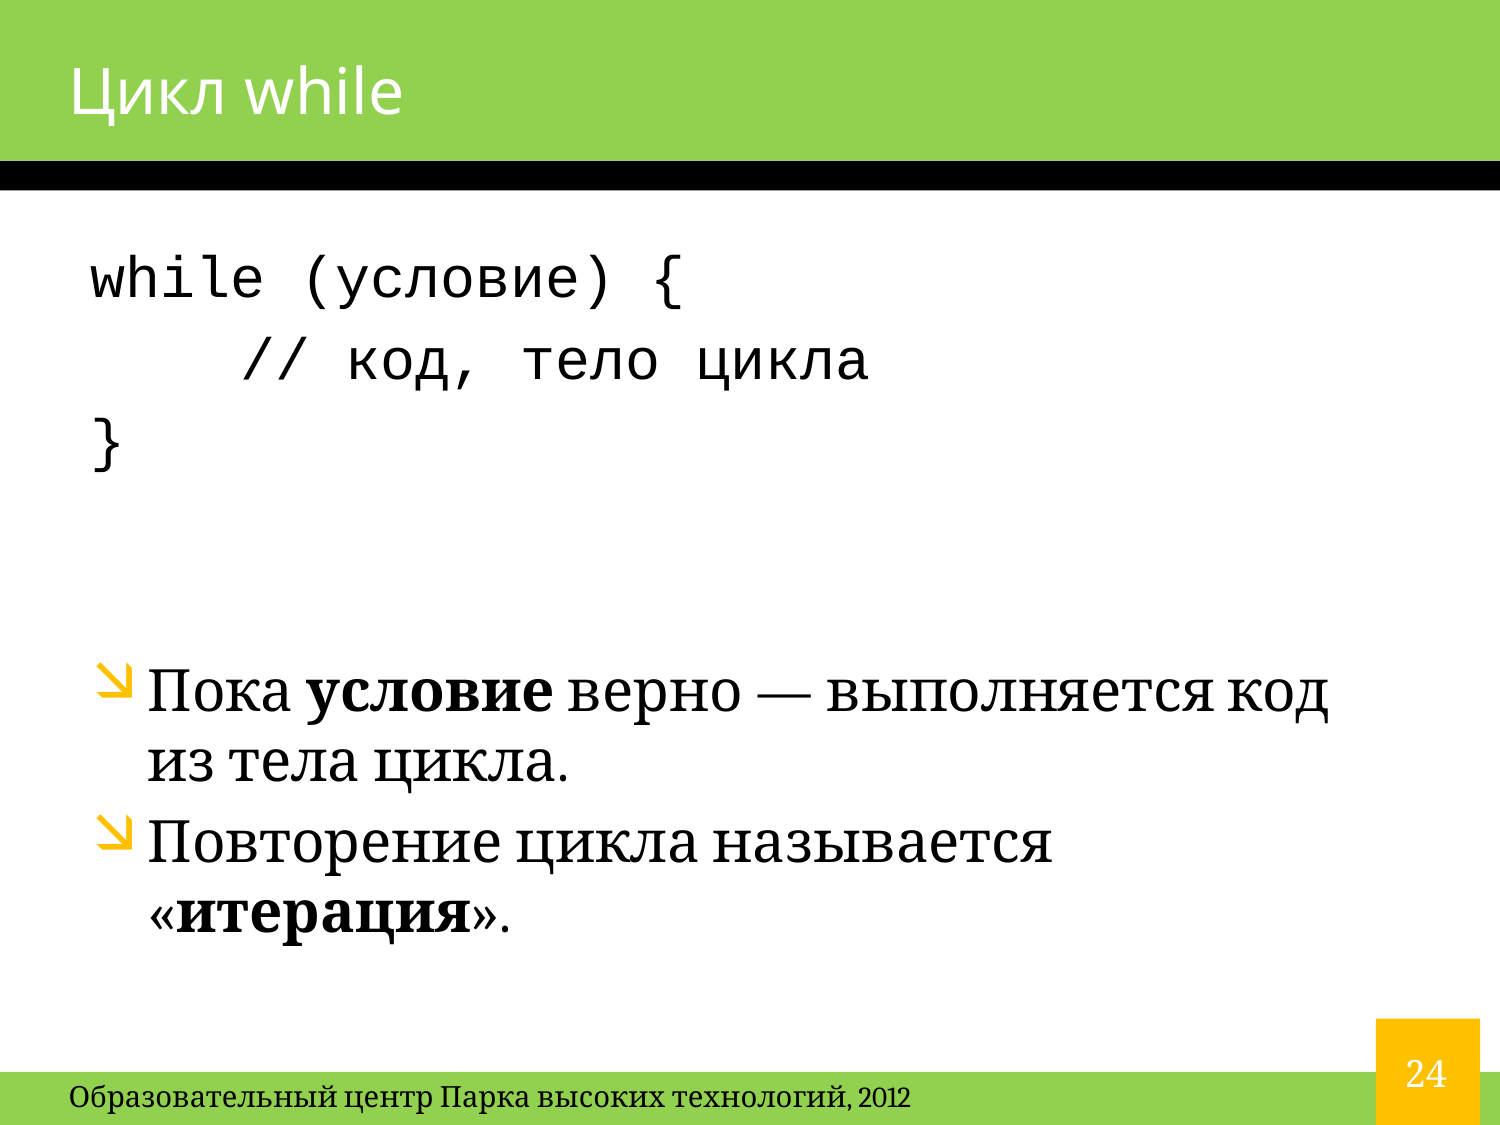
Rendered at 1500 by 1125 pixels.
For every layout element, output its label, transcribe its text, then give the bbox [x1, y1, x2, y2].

slide_number 24 [1380, 1042, 1471, 1103]
list while (условие) { // код, тело цикла } [75, 231, 1400, 610]
list Пока условие верно — выполняется код из тела цикла. Повторение цикла называется «итерация». [76, 645, 1402, 1024]
title Цикл while [53, 42, 1404, 135]
